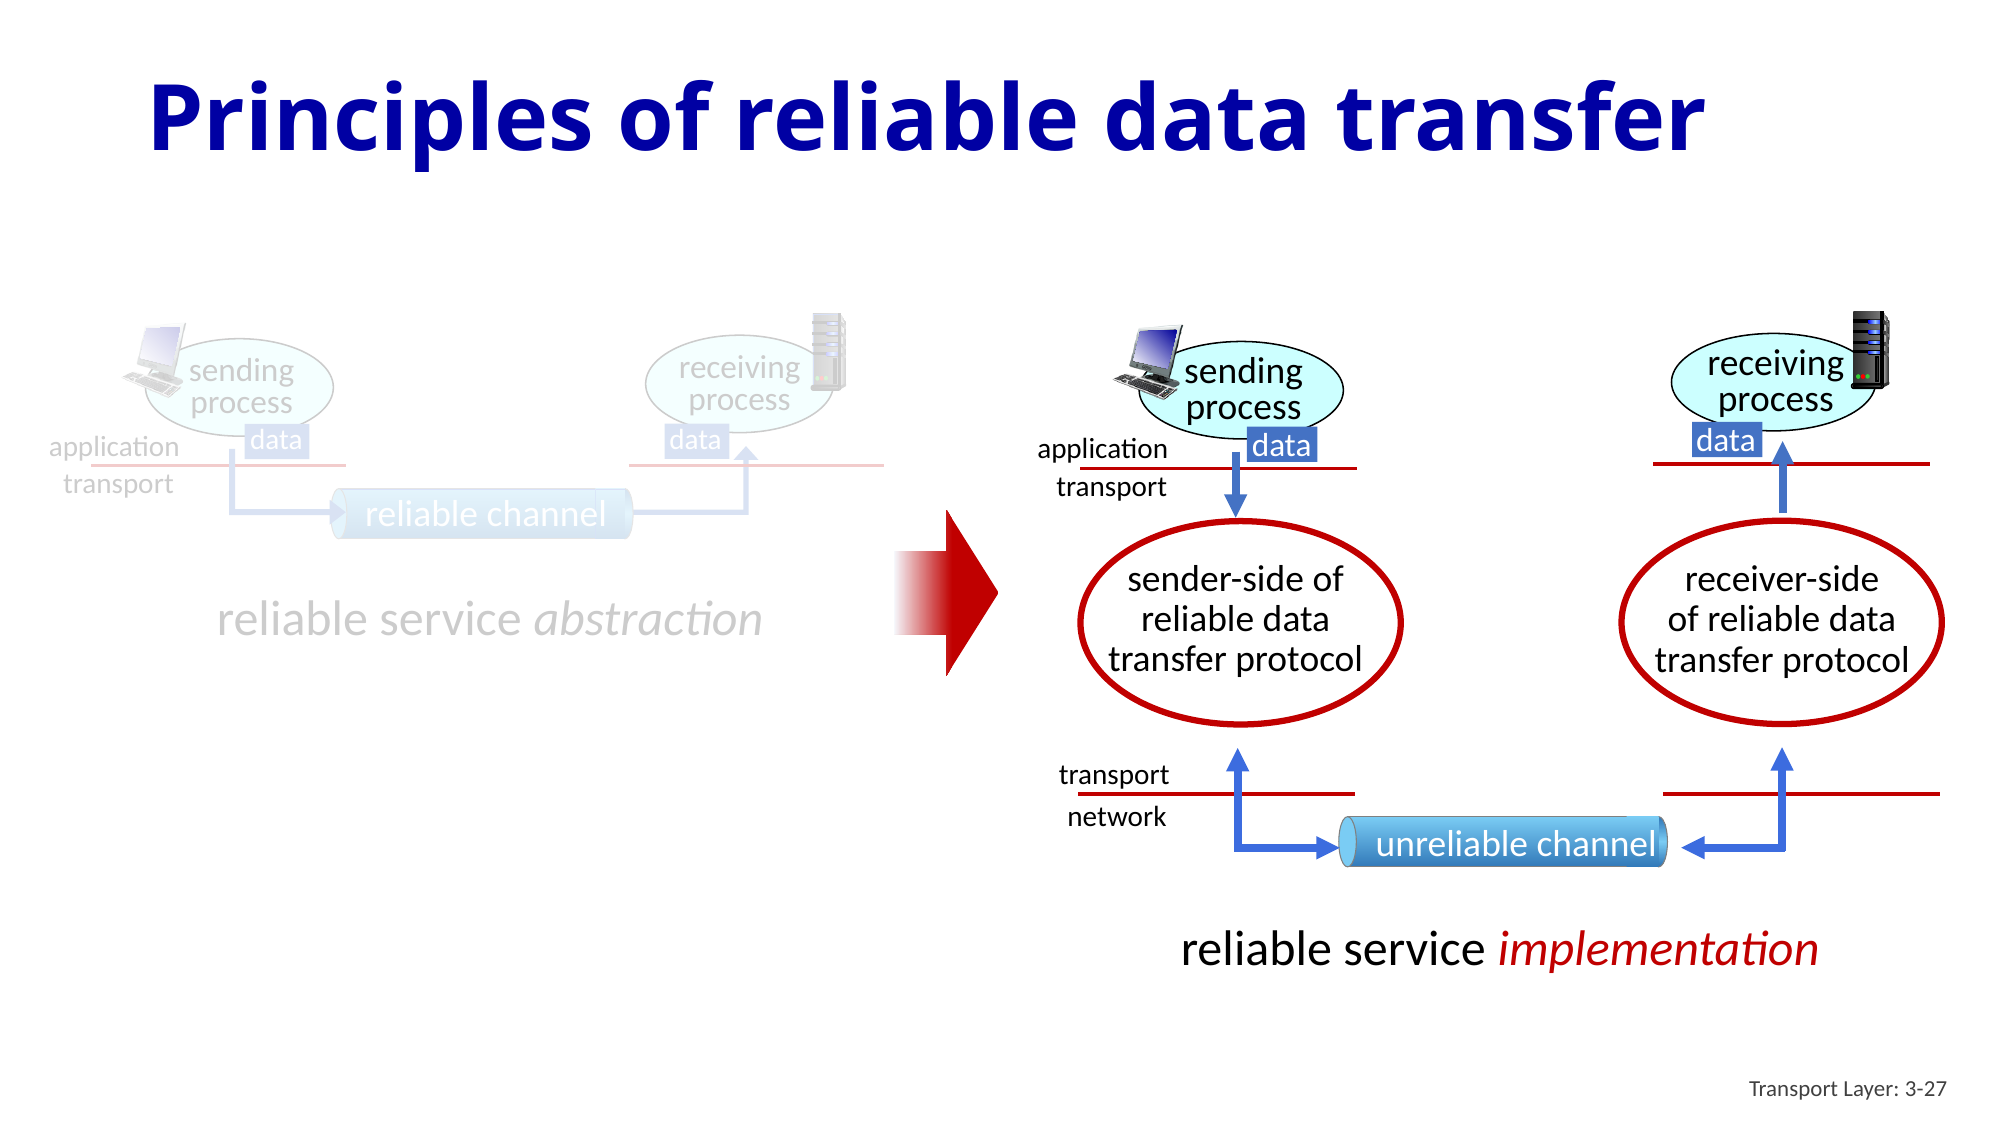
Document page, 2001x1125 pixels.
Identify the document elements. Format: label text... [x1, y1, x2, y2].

text_box [892, 505, 1000, 680]
title Principles of reliable data transfer [131, 47, 1952, 195]
slide_number Transport Layer: 3-27 [1512, 1056, 1963, 1117]
text_box [48, 297, 913, 692]
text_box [1021, 311, 1940, 984]
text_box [39, 313, 884, 654]
